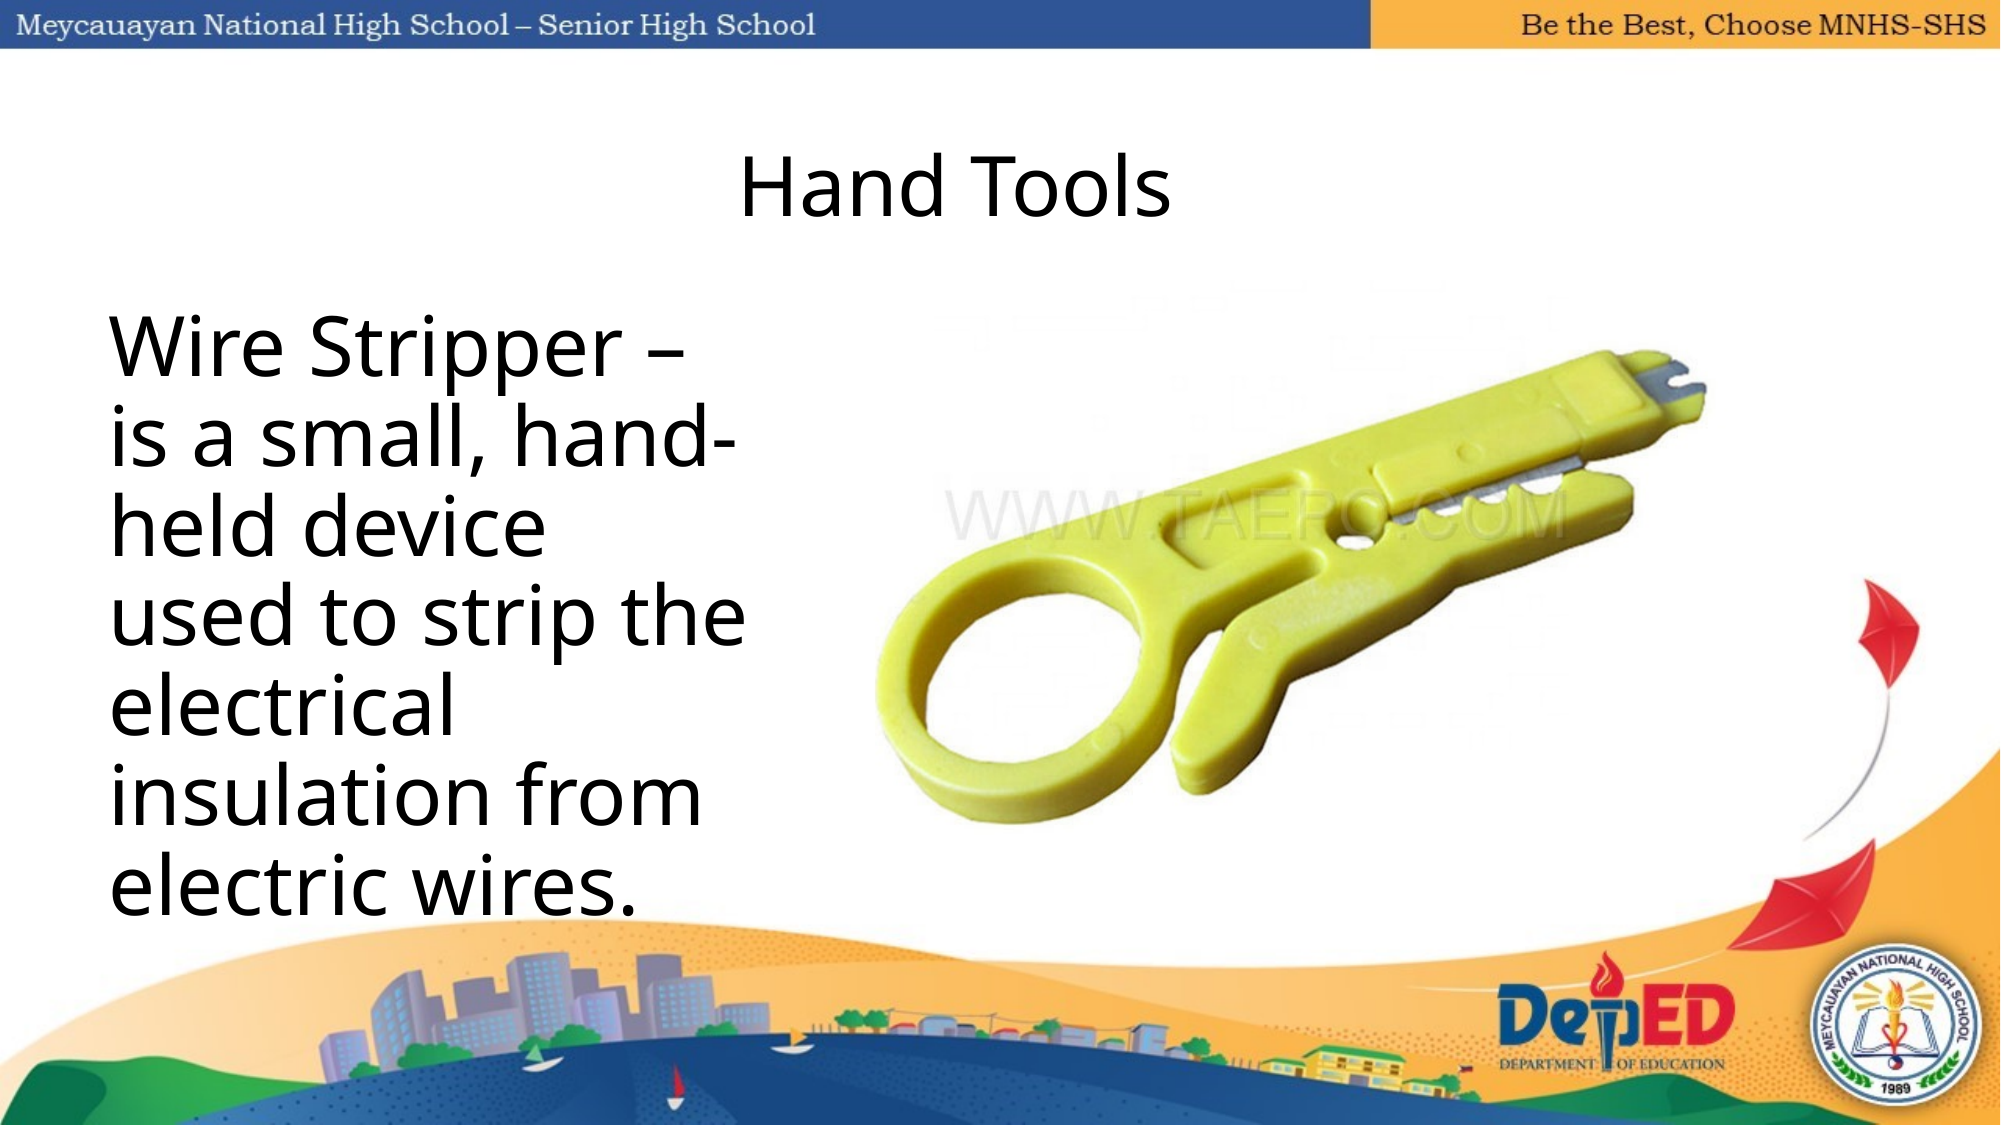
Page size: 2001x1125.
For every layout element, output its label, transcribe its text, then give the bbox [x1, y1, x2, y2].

title Hand Tools [93, 97, 1819, 281]
picture [0, 0, 2001, 1125]
text_box Wire Stripper – is a small, hand-held device used to strip the electrical insulation from electric wires. [93, 280, 767, 957]
